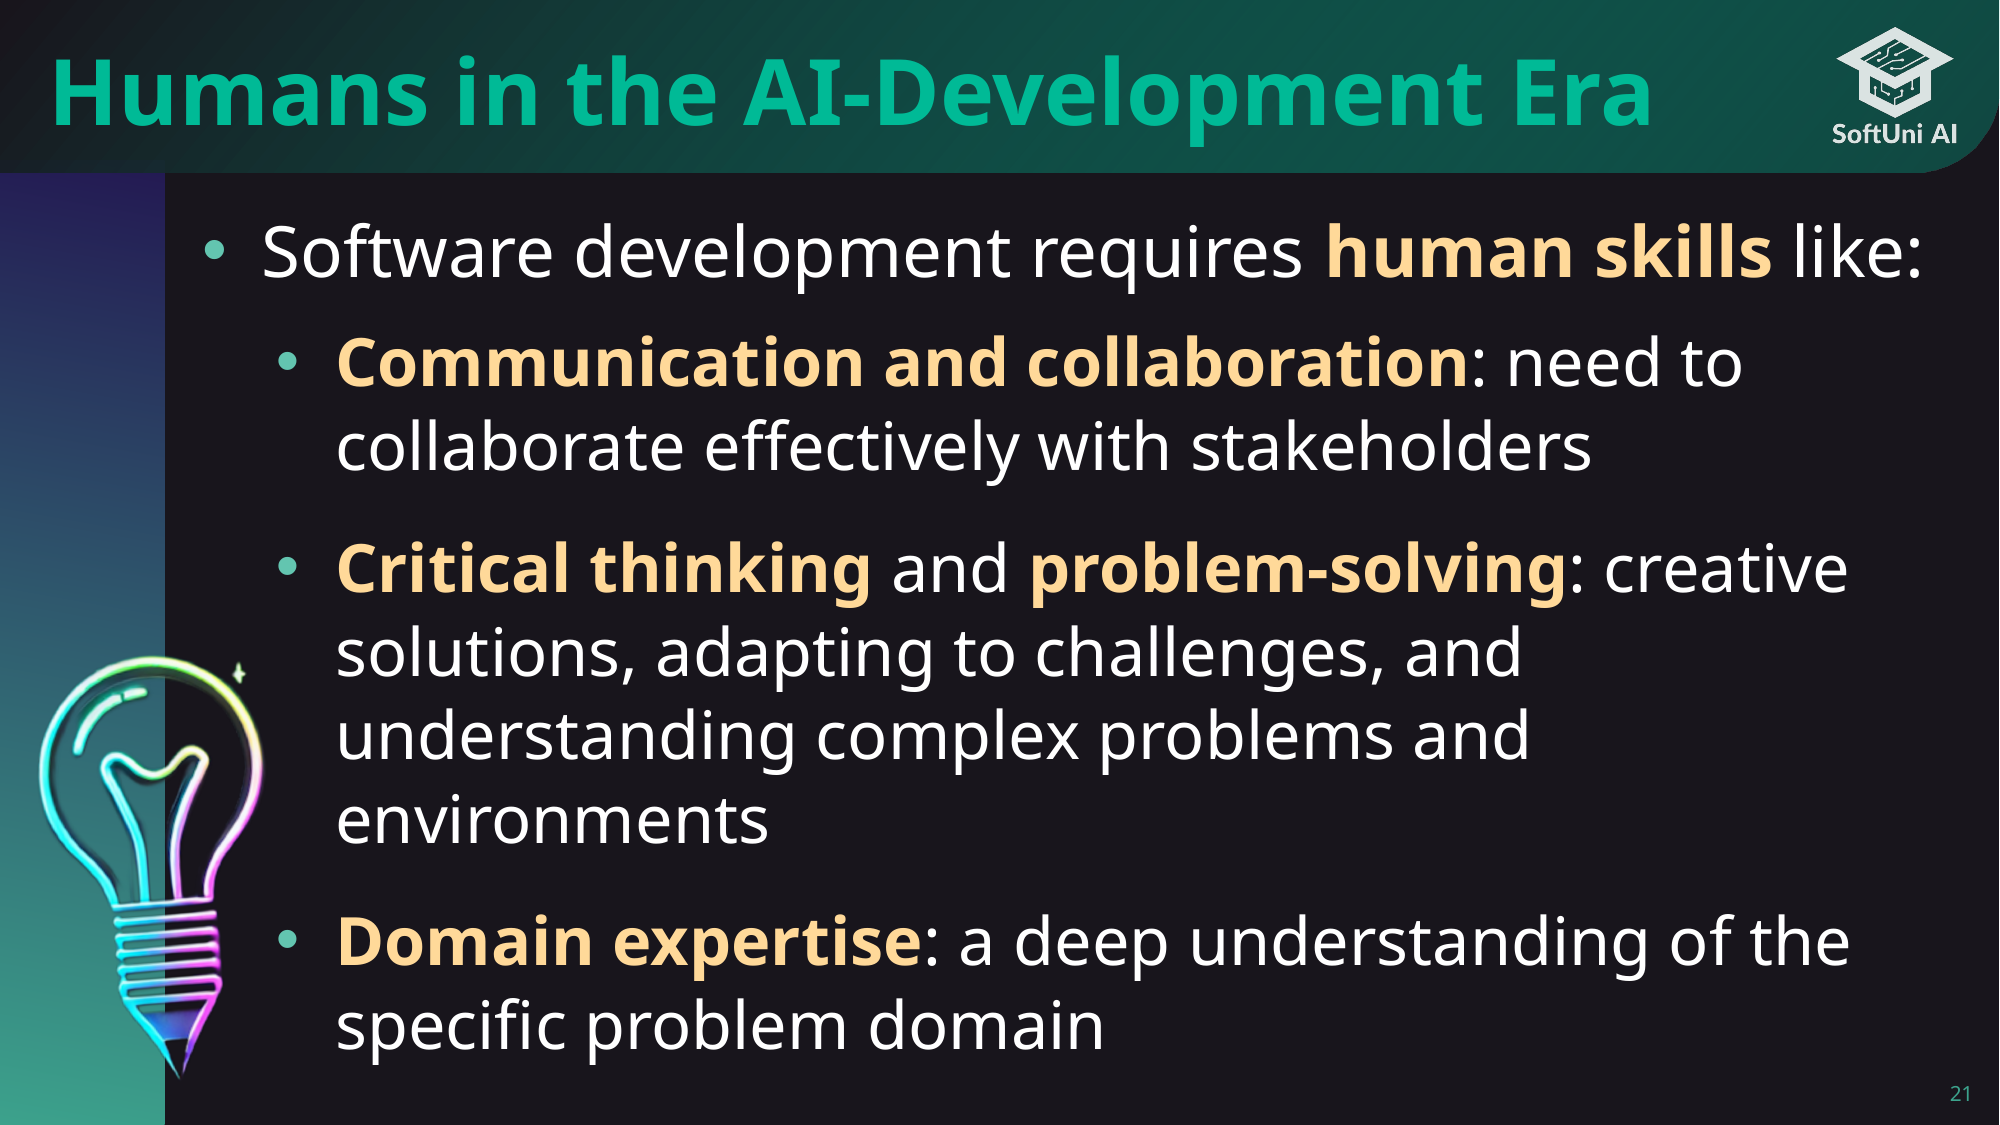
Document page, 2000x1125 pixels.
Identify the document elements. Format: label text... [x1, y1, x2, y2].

picture [1832, 26, 1957, 144]
list Software development requires human skills like: Communication and collaboration: need to collaborate effectively with stakeholders Critical thinking and problem-solving: creative solutions, adapting to challenges, and understanding complex problems and environments Domain expertise: a deep understanding of the specific problem domain [184, 196, 1969, 1109]
picture [27, 651, 184, 1091]
title Humans in the AI-Development Era [31, 16, 1803, 161]
slide_number 21 [1927, 1067, 1989, 1117]
